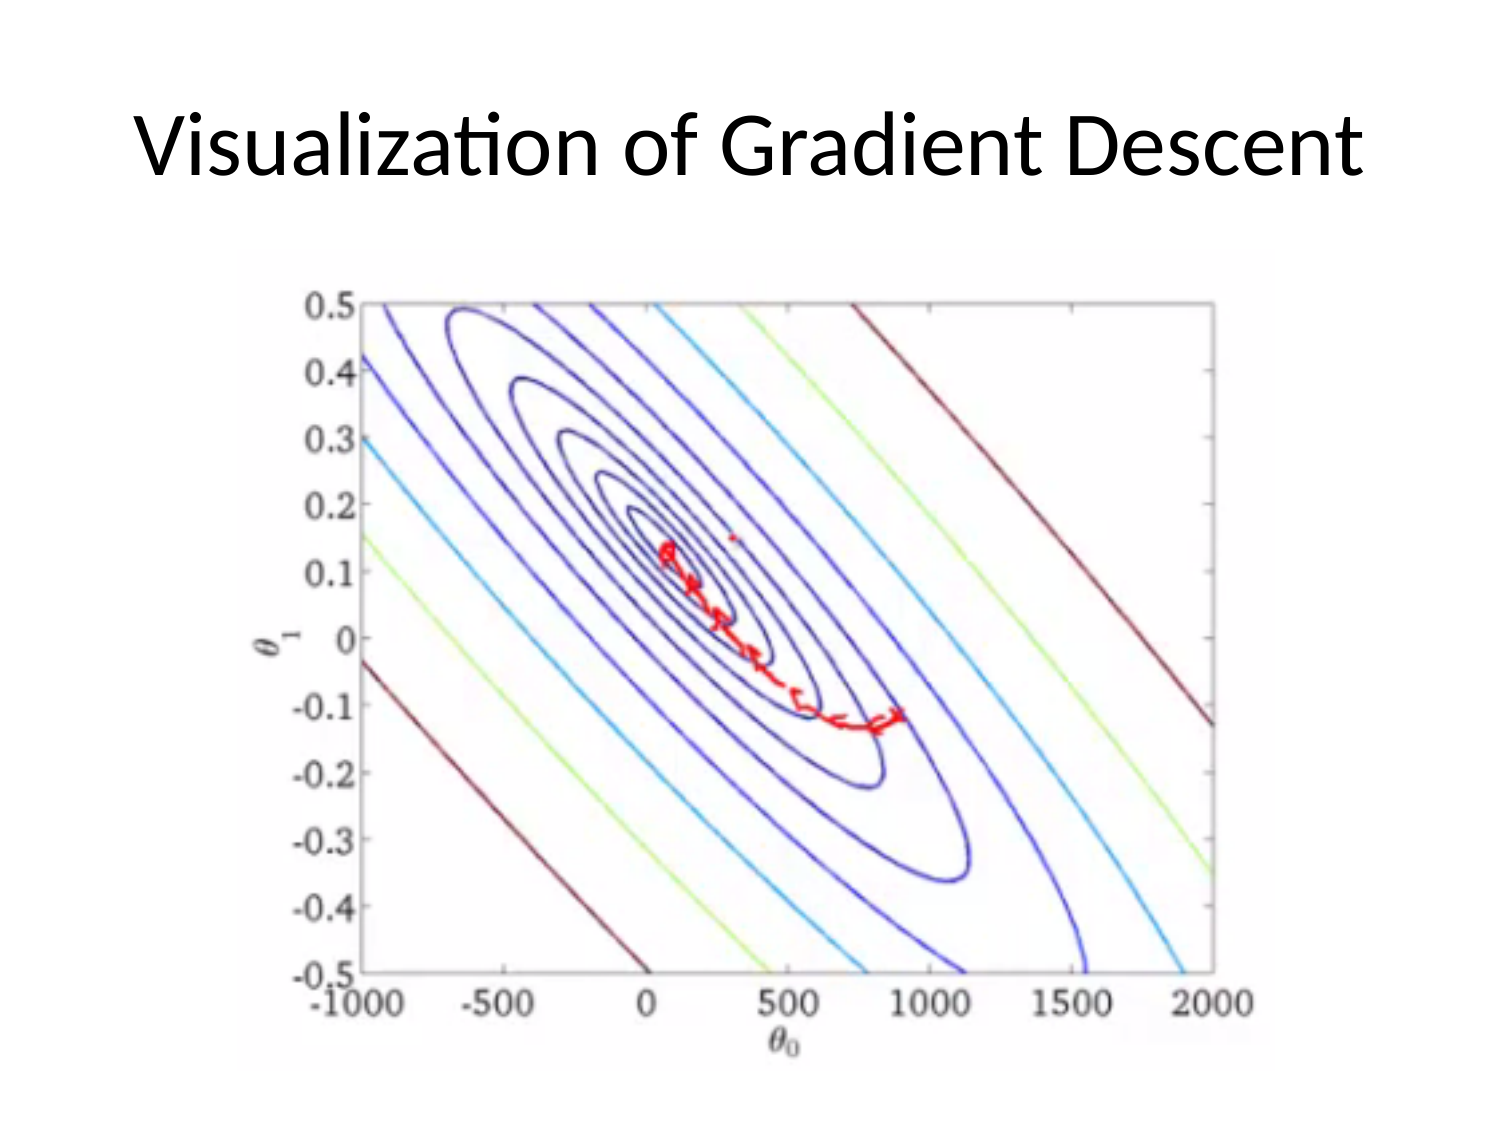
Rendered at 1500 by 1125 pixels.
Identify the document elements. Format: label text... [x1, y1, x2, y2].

picture [237, 249, 1276, 1072]
title Visualization of Gradient Descent [75, 45, 1425, 233]
